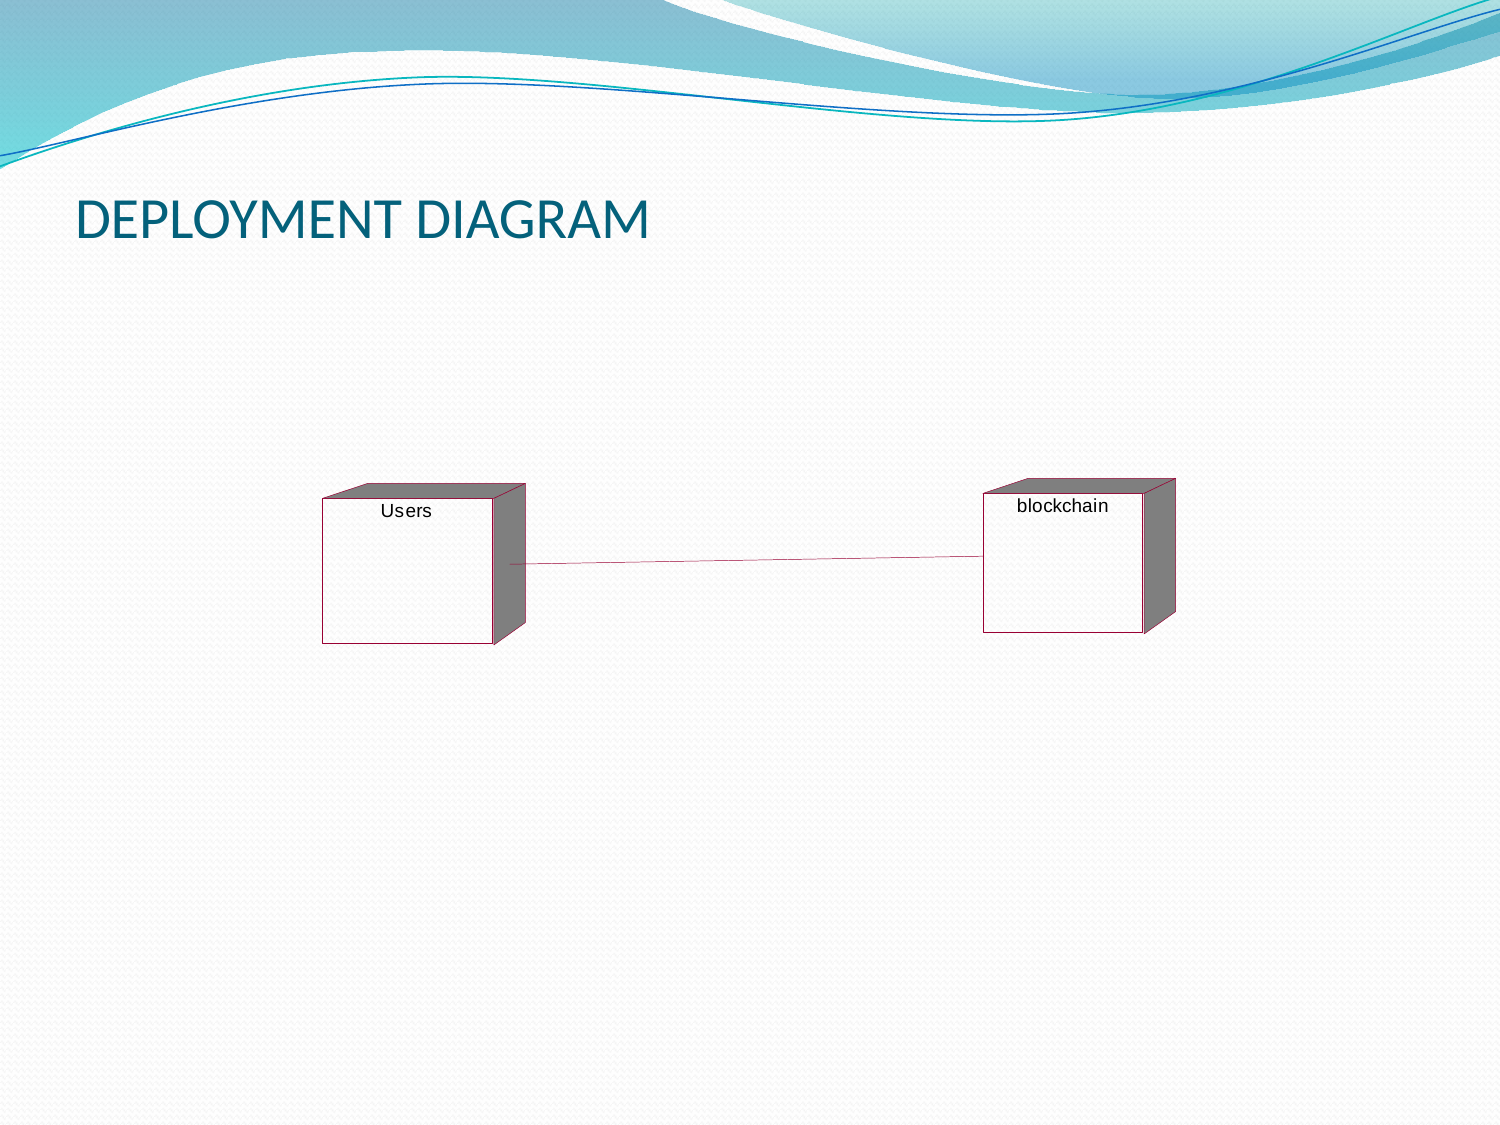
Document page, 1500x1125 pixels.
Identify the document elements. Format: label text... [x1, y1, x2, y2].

picture [277, 467, 1223, 658]
title DEPLOYMENT DIAGRAM [75, 115, 1425, 250]
